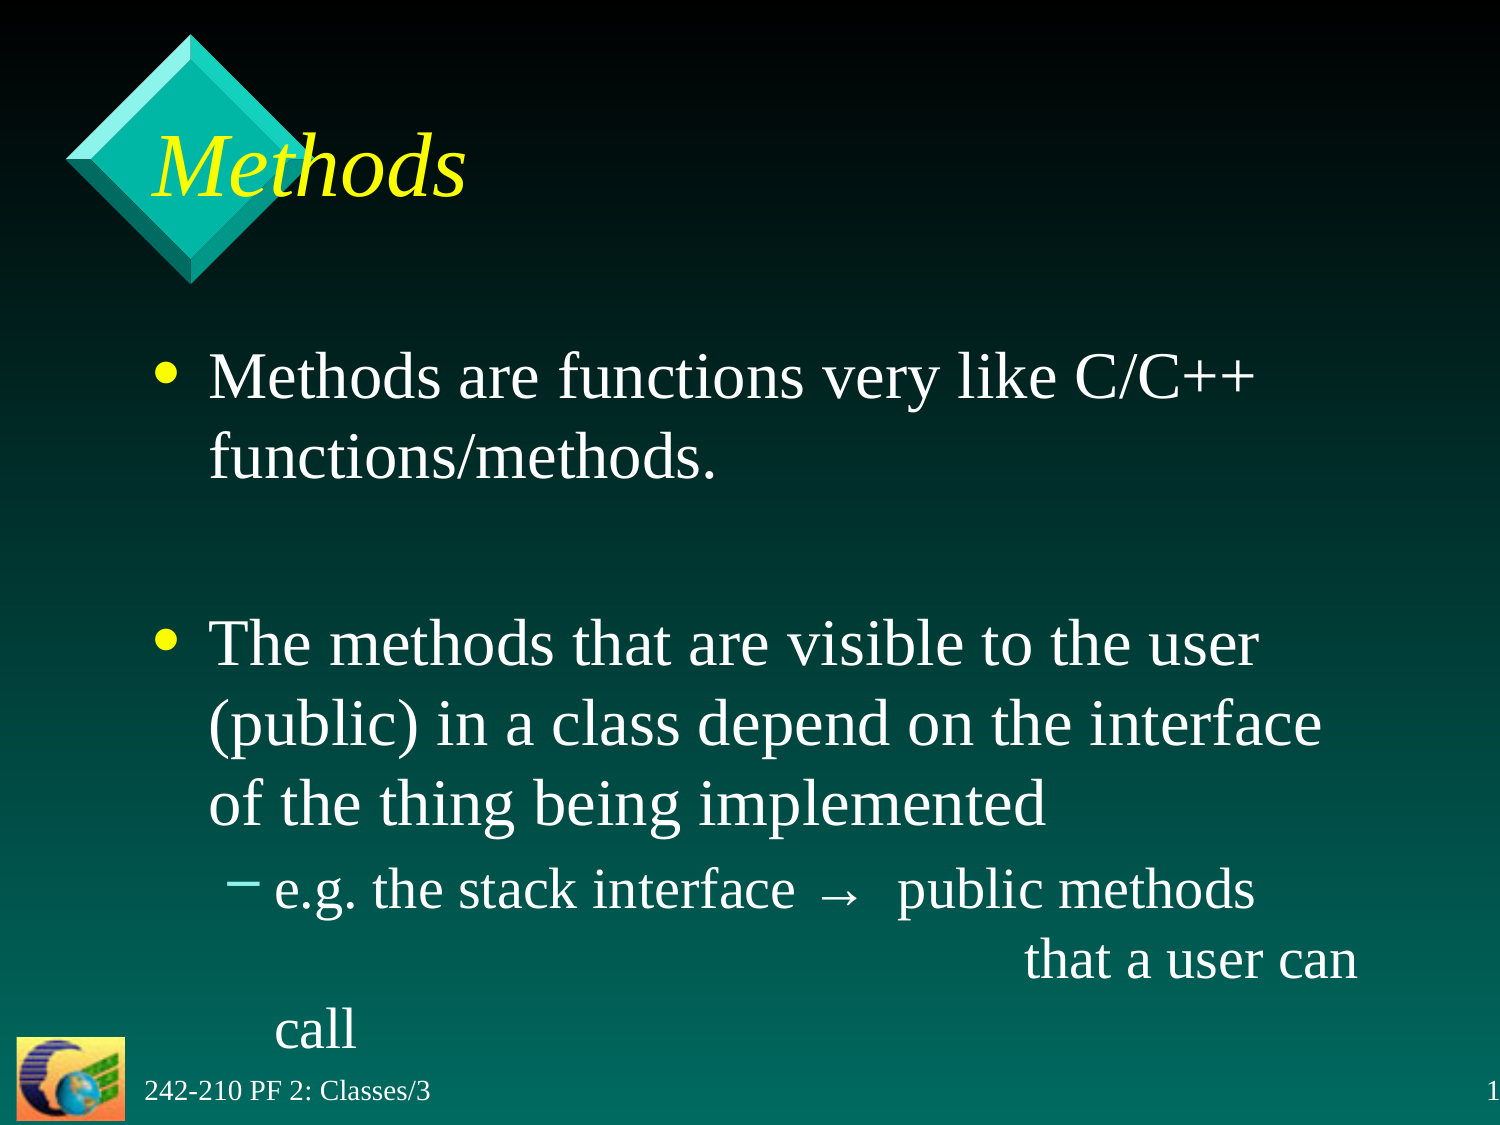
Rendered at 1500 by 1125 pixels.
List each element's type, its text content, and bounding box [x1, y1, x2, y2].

picture [16, 1037, 125, 1121]
list Methods are functions very like C/C++ functions/methods. The methods that are visible to the user (public) in a class depend on the interface of the thing being implemented e.g. the stack interface → public methods that a user can call [136, 324, 1413, 1001]
title Methods [136, 68, 1415, 251]
